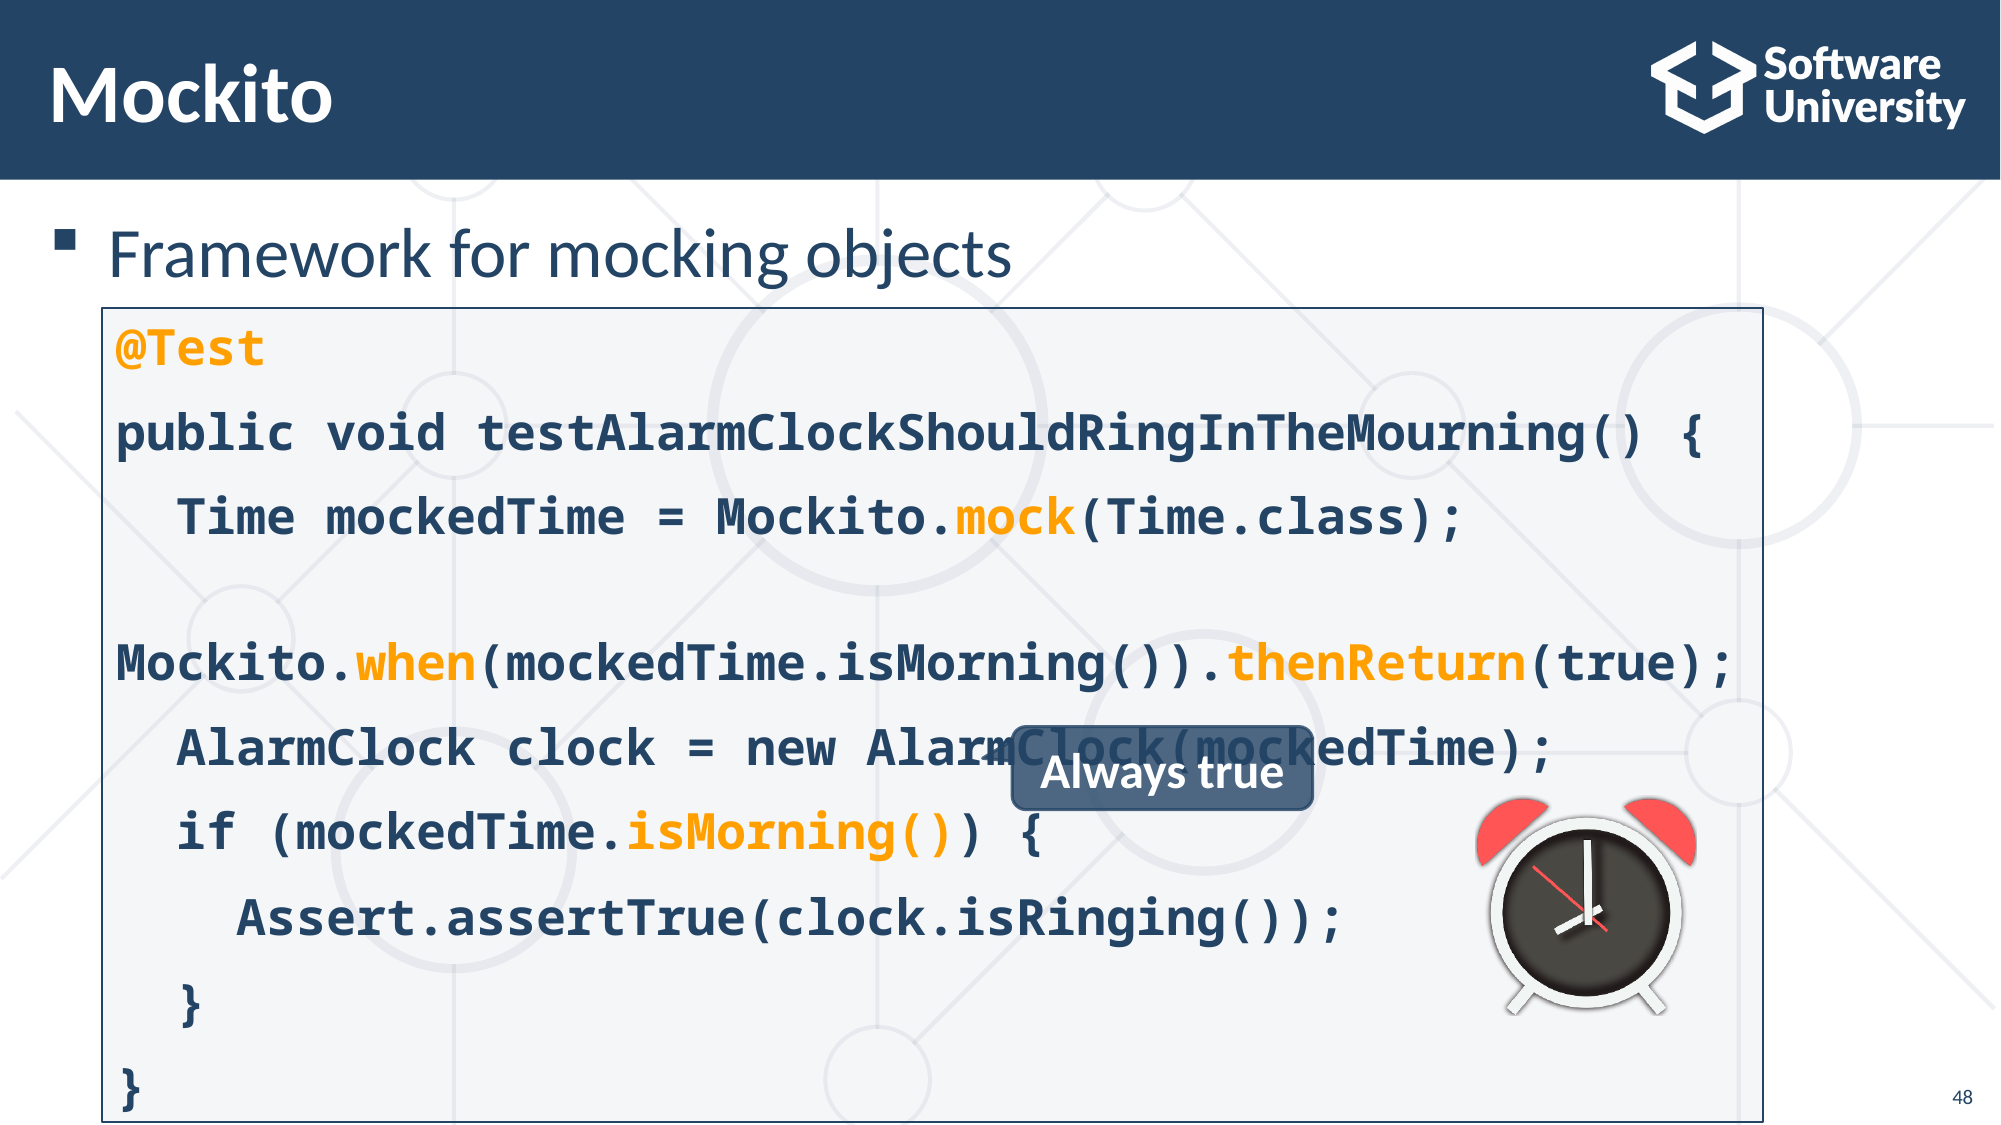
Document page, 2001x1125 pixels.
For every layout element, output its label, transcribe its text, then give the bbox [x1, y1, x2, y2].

text_box @Test public void testAlarmClockShouldRingInTheMourning() { Time mockedTime = Mockito.mock(Time.class); Mockito.when(mockedTime.isMorning()).thenReturn(true); AlarmClock clock = new AlarmClock(mockedTime); if (mockedTime.isMorning()) { Assert.assertTrue(clock.isRinging()); } } [101, 307, 1763, 1123]
title Mockito [31, 16, 1625, 162]
list Framework for mocking objects [31, 196, 1970, 1104]
slide_number 48 [1927, 1067, 1989, 1117]
text_box Always true [980, 724, 1315, 812]
picture [1651, 41, 1966, 134]
picture [1474, 794, 1697, 1017]
